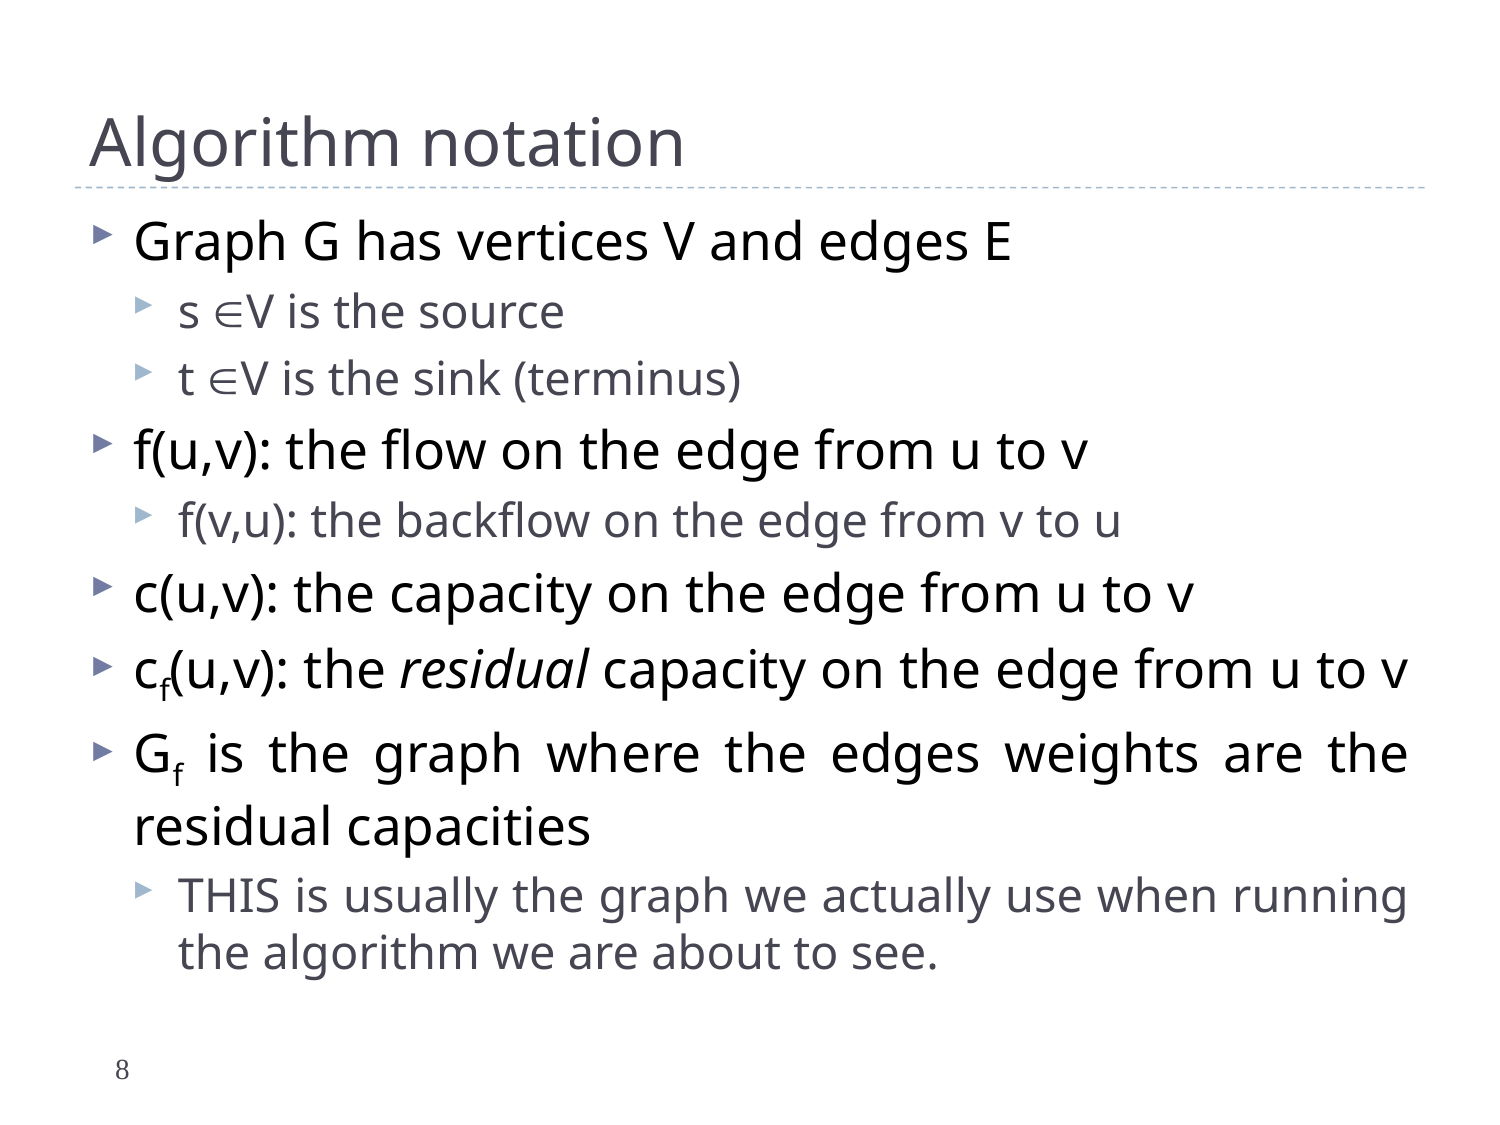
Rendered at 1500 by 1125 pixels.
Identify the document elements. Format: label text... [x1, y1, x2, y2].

slide_number 8 [100, 1042, 426, 1103]
list Graph G has vertices V and edges E s V is the source t V is the sink (terminus) f(u,v): the flow on the edge from u to v f(v,u): the backflow on the edge from v to u c(u,v): the capacity on the edge from u to v cf(u,v): the residual capacity on the edge from u to v Gf is the graph where the edges weights are the residual capacities THIS is usually the graph we actually use when running the algorithm we are about to see. [75, 200, 1425, 1010]
title Algorithm notation [75, 24, 1425, 188]
